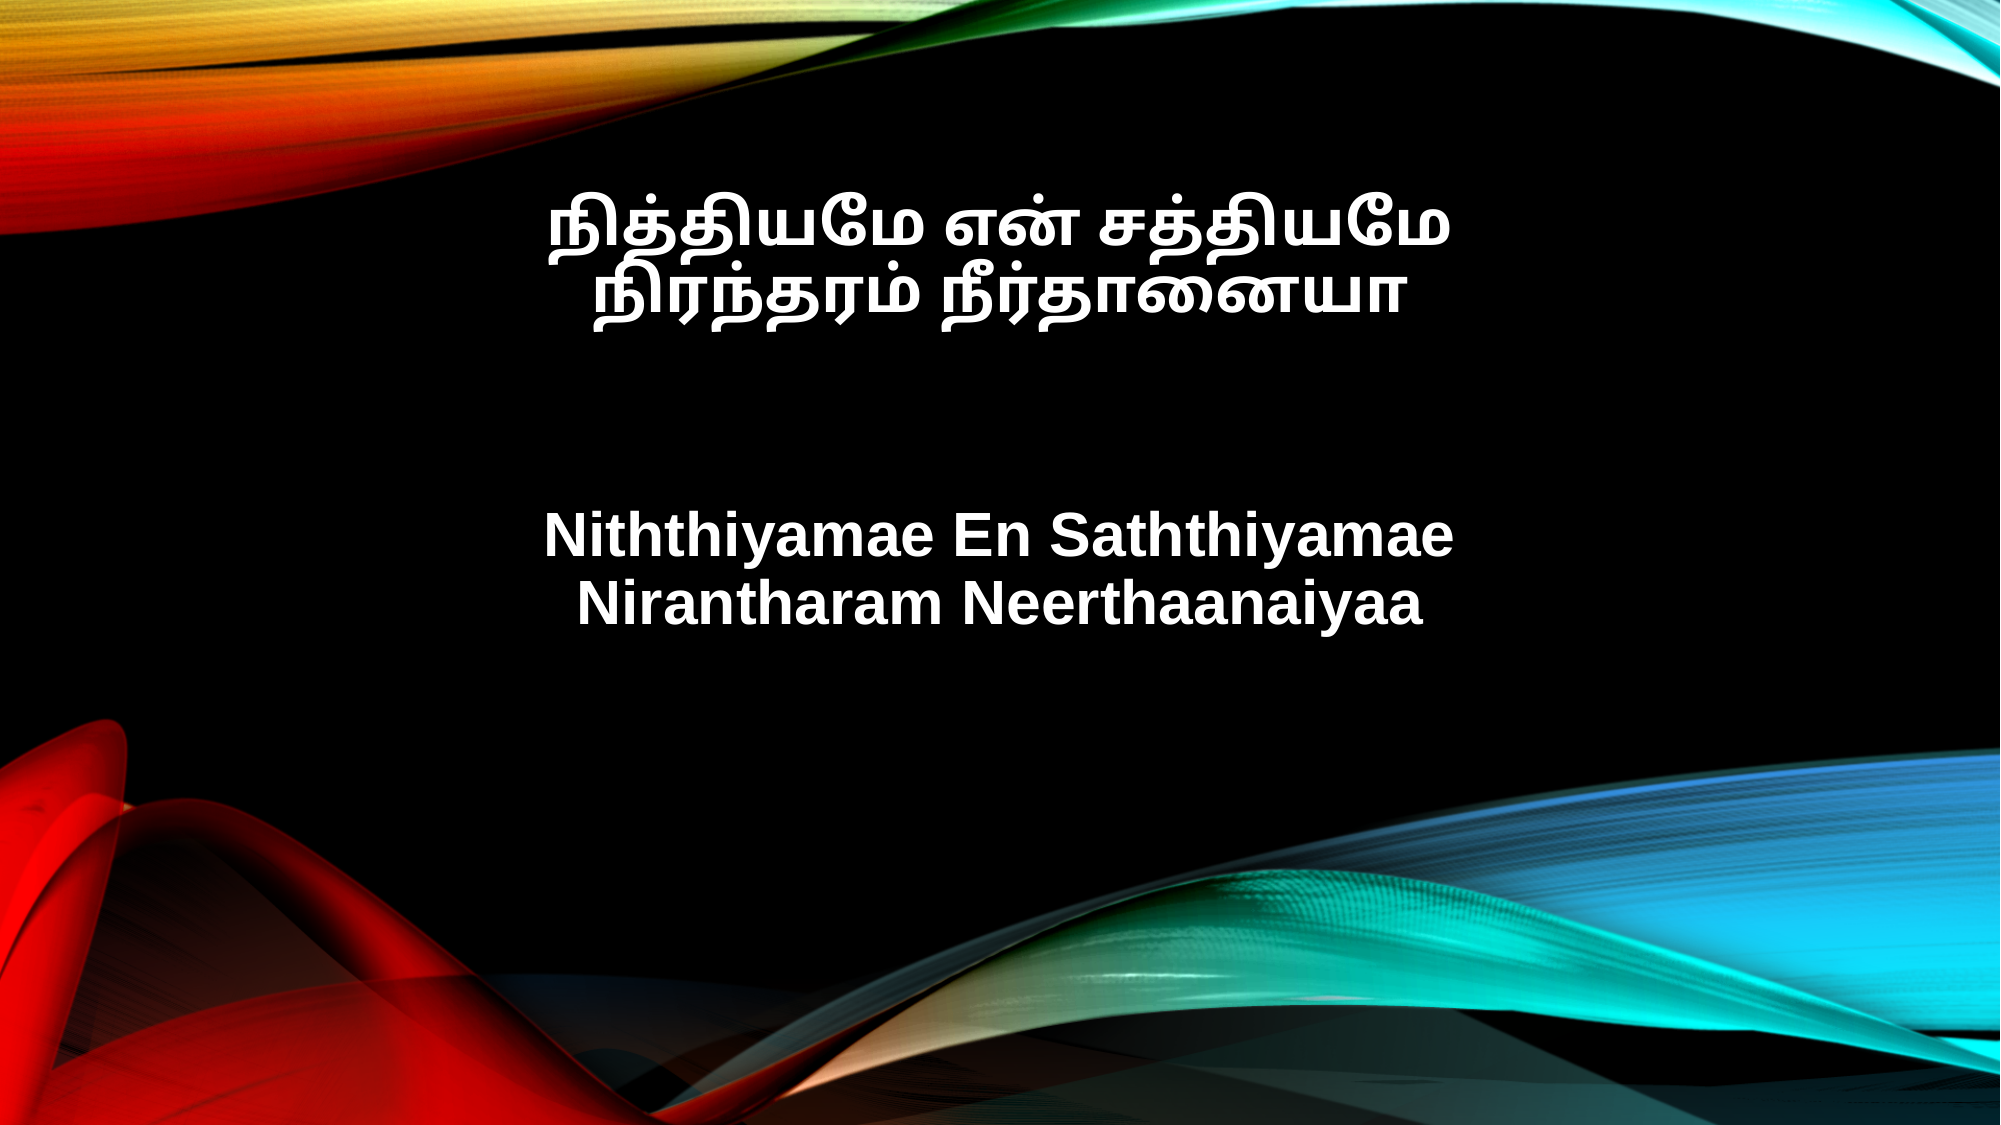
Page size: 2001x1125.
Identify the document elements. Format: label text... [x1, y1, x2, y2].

subtitle நித்தியமே என் சத்தியமே நிரந்தரம் நீர்தானையா Niththiyamae En Saththiyamae Nirantharam Neerthaanaiyaa [0, 0, 2000, 1125]
